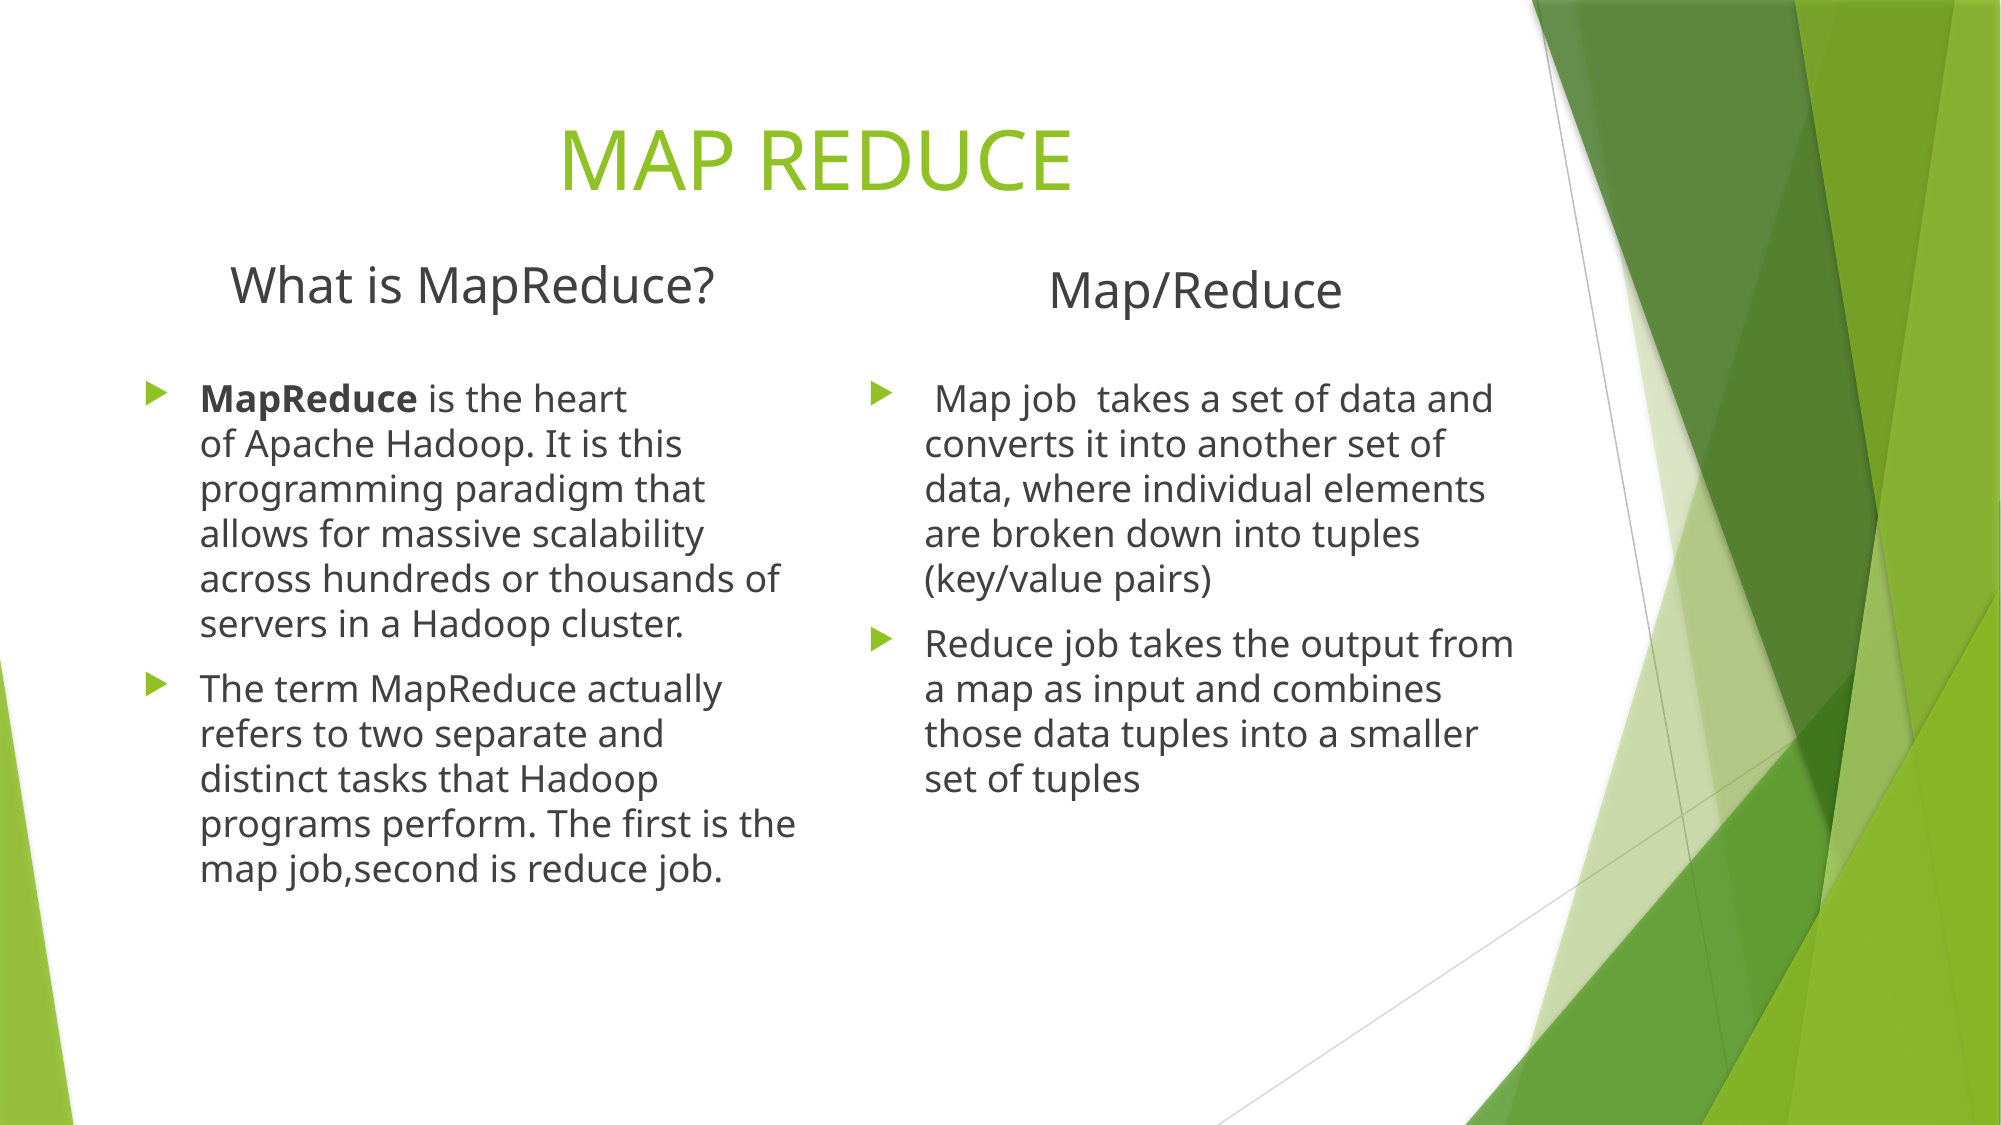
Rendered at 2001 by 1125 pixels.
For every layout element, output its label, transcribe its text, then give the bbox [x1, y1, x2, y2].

list Map/Reduce [853, 231, 1540, 327]
list Map job takes a set of data and converts it into another set of data, where individual elements are broken down into tuples (key/value pairs) Reduce job takes the output from a map as input and combines those data tuples into a smaller set of tuples [853, 367, 1540, 992]
list What is MapReduce? [129, 231, 817, 321]
list MapReduce is the heart of Apache Hadoop. It is this programming paradigm that allows for massive scalability across hundreds or thousands of servers in a Hadoop cluster. The term MapReduce actually refers to two separate and distinct tasks that Hadoop programs perform. The first is the map job,second is reduce job. [128, 367, 815, 992]
title MAP REDUCE [111, 99, 1522, 236]
